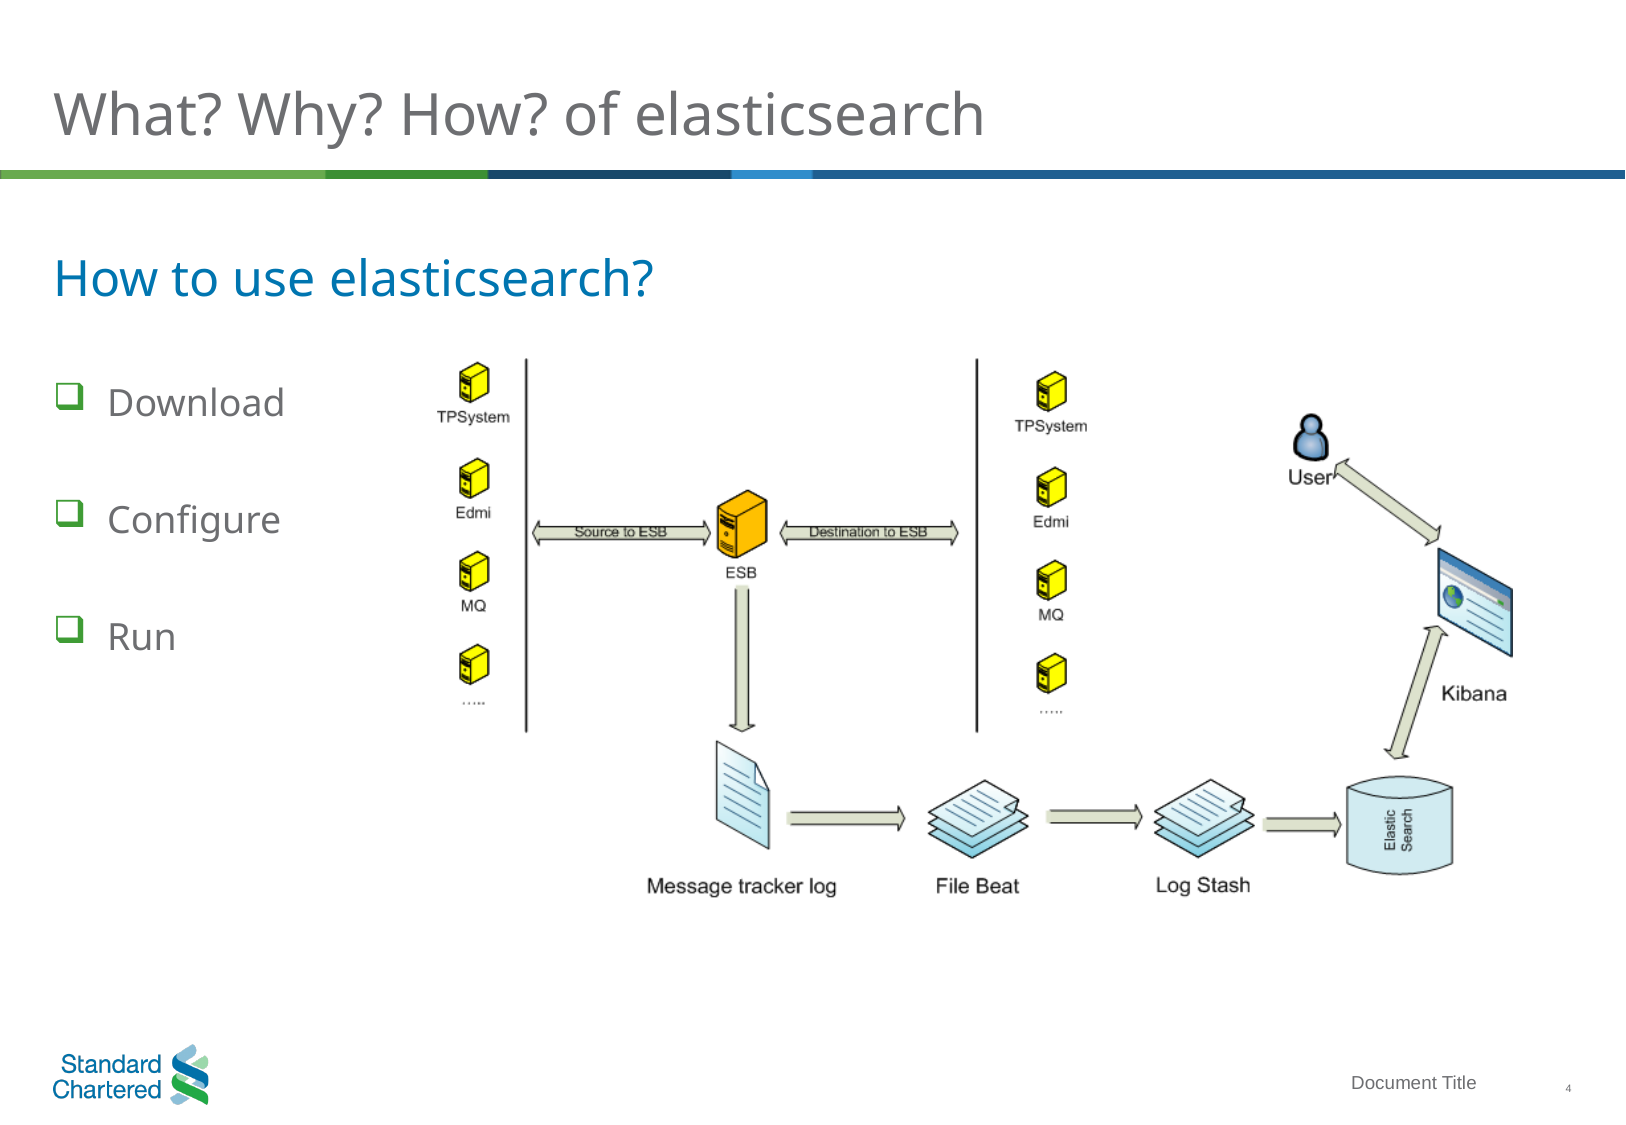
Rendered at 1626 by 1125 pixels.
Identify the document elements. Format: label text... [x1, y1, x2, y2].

title What? Why? How? of elasticsearch [53, 32, 1573, 148]
picture [0, 170, 1625, 179]
picture [437, 358, 1513, 900]
list How to use elasticsearch? Download Configure Run [53, 217, 1573, 1013]
